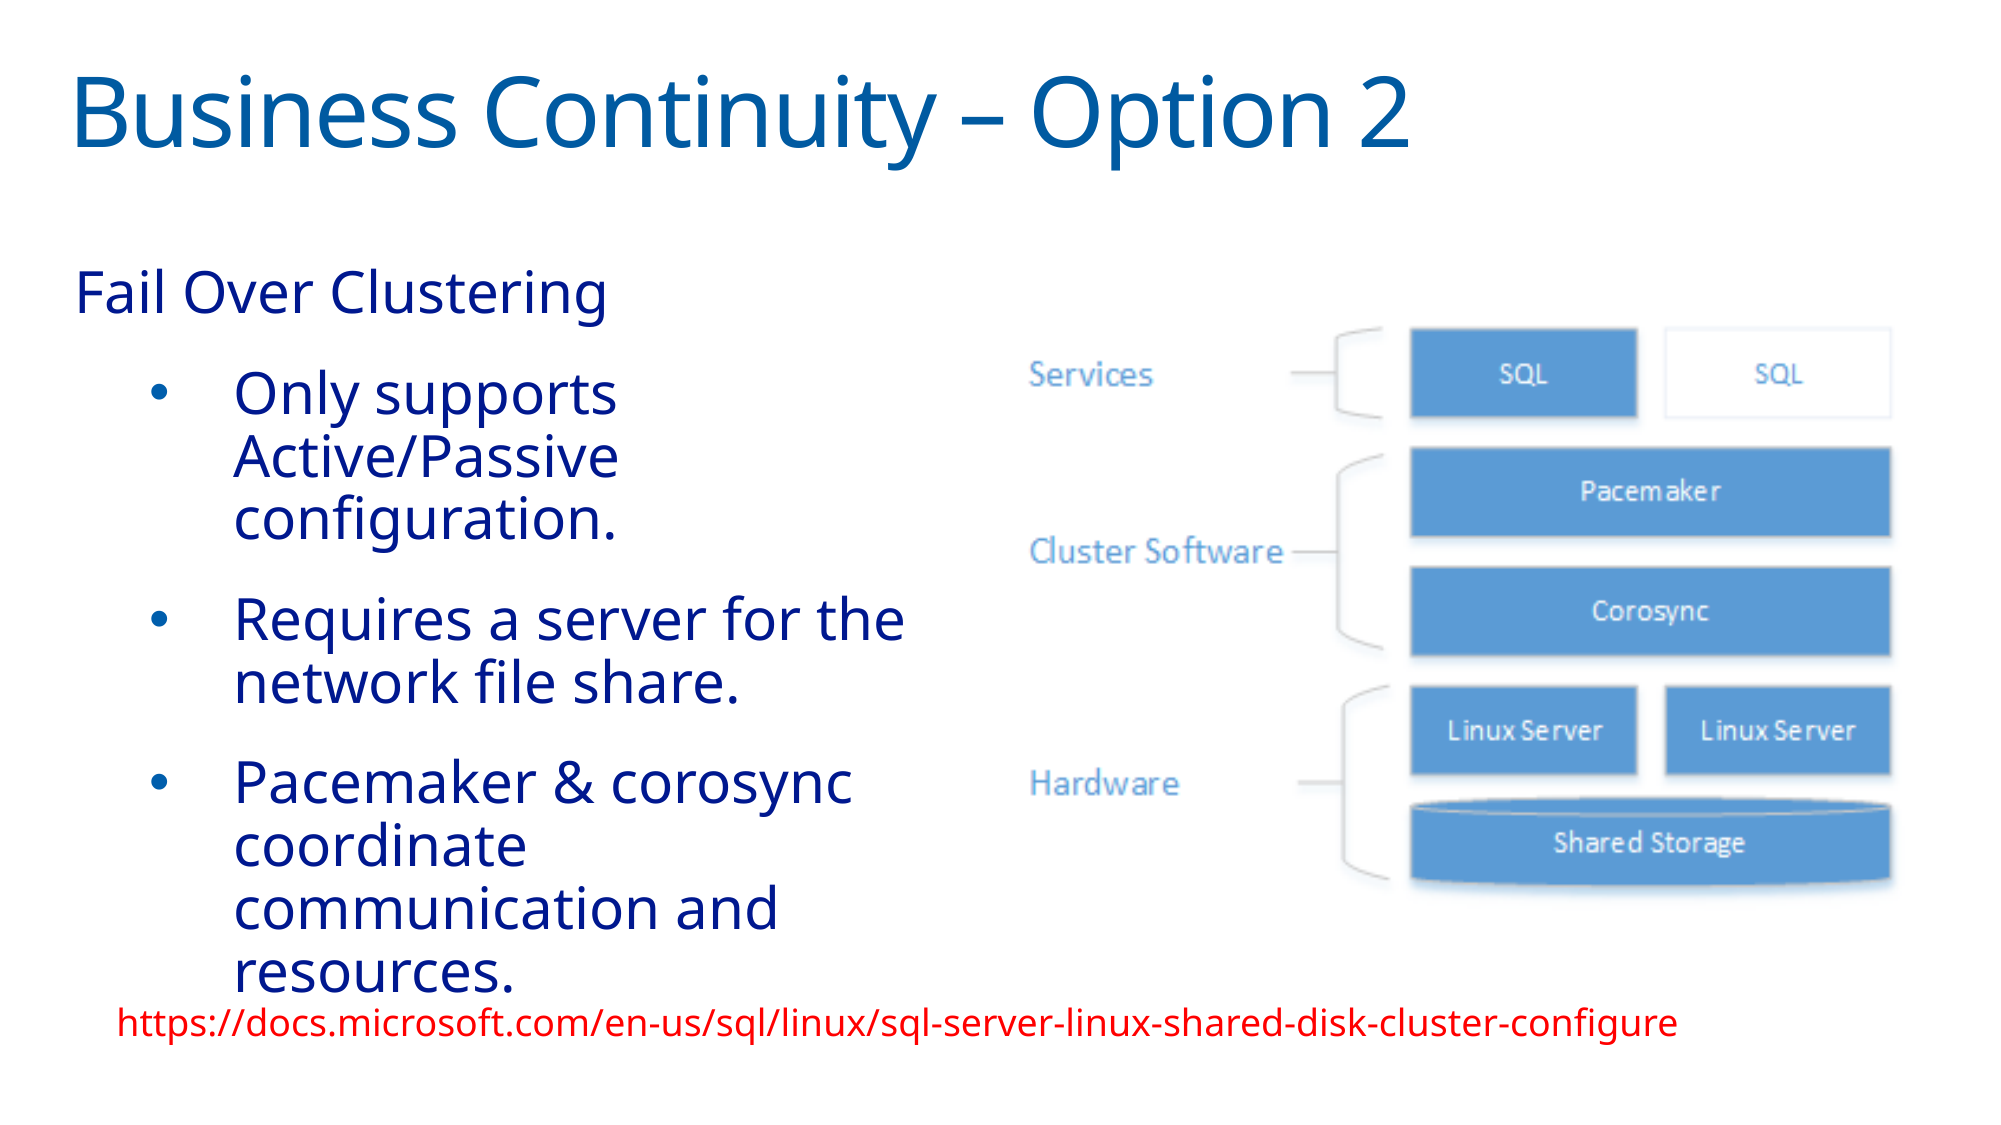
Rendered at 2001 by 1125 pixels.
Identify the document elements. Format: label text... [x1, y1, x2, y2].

title Business Continuity – Option 2 [44, 47, 1957, 196]
text_box https://docs.microsoft.com/en-us/sql/linux/sql-server-linux-shared-disk-cluster-configure [101, 992, 1739, 1052]
text_box Fail Over Clustering Only supports Active/Passive configuration. Requires a server for the network file share. Pacemaker & corosync coordinate communication and resources. [44, 239, 989, 1125]
picture [1007, 321, 1916, 924]
